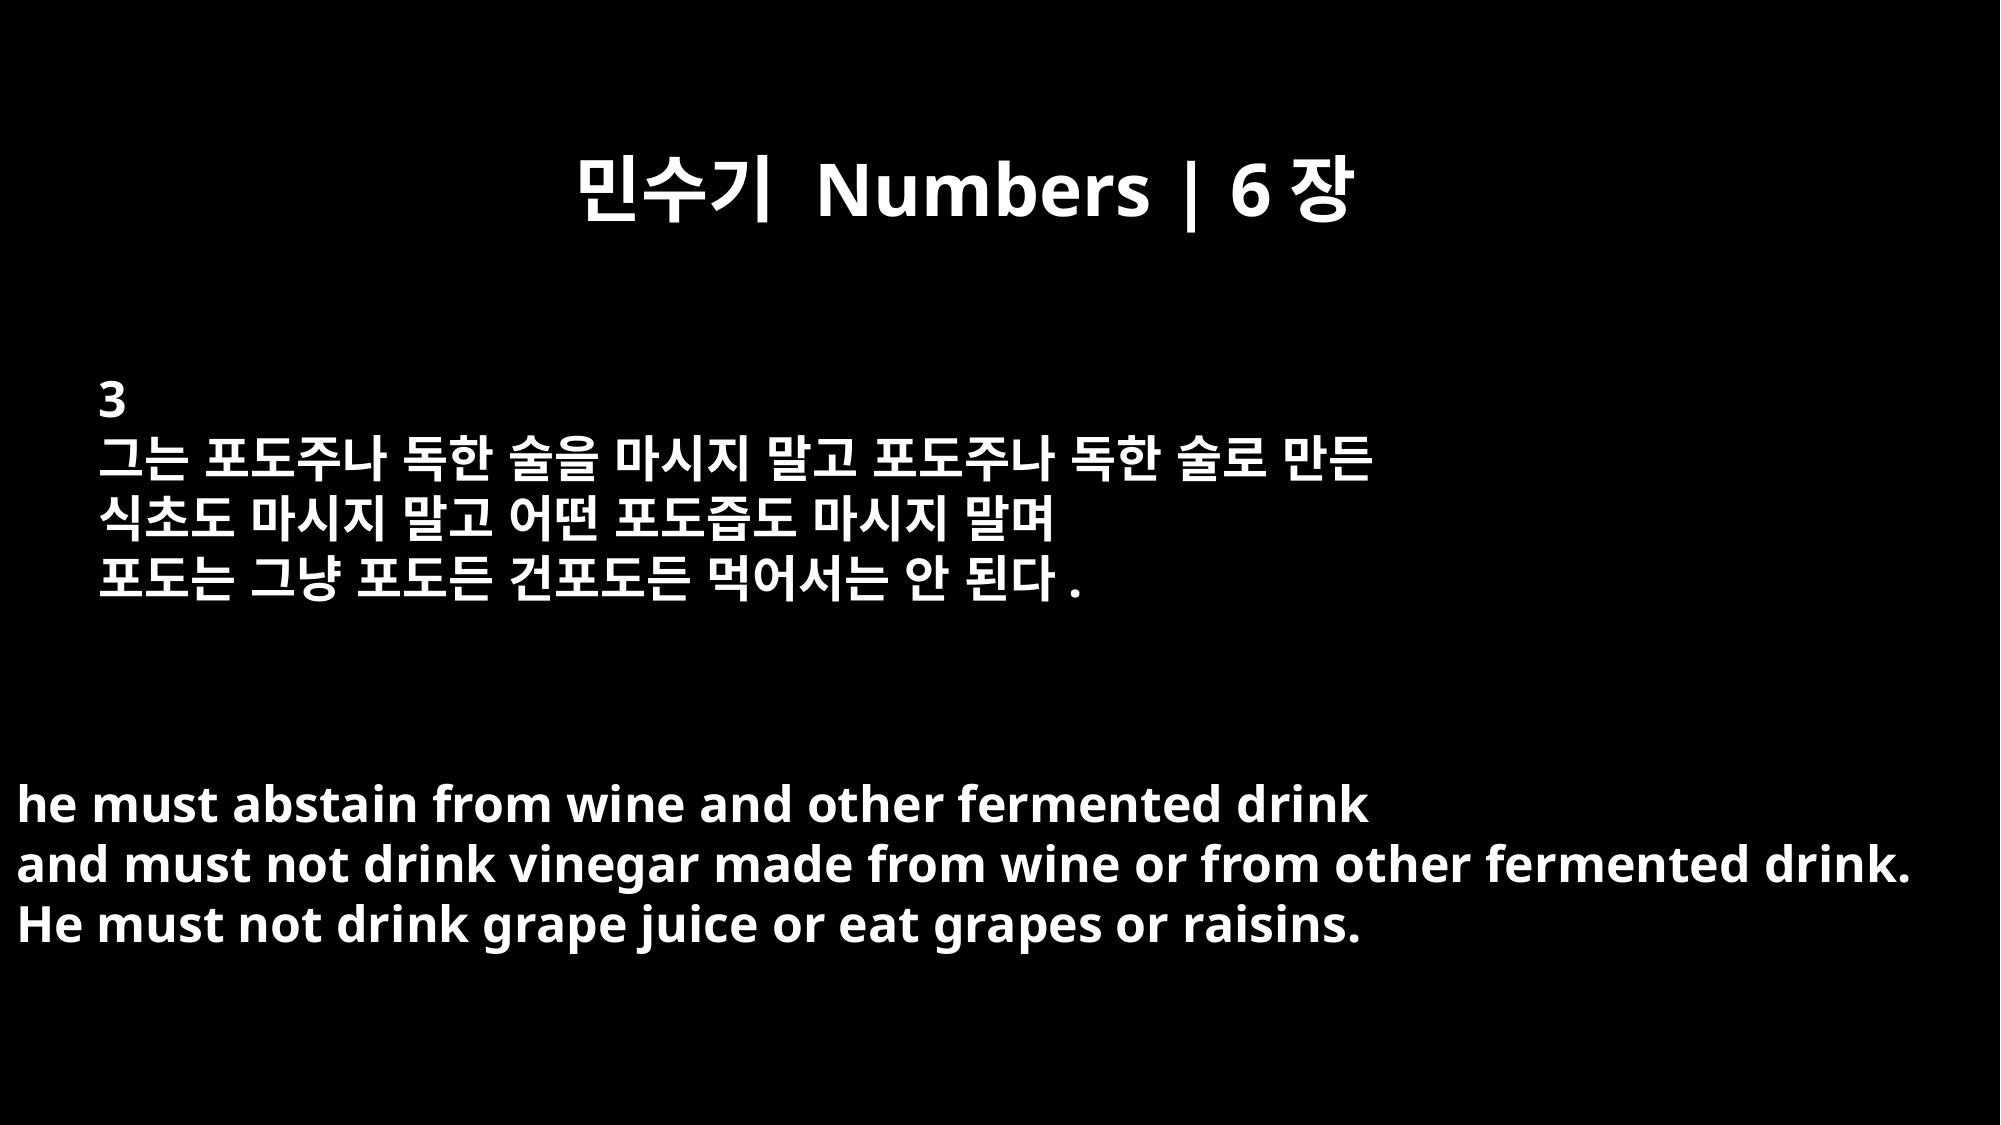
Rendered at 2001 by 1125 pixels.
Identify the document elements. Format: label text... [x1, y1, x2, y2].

text_box 3 그는 포도주나 독한 술을 마시지 말고 포도주나 독한 술로 만든 식초도 마시지 말고 어떤 포도즙도 마시지 말며 포도는 그냥 포도든 건포도든 먹어서는 안 된다. [83, 359, 1390, 615]
text_box he must abstain from wine and other fermented drink and must not drink vinegar made from wine or from other fermented drink. He must not drink grape juice or eat grapes or raisins. [1, 764, 1928, 960]
text_box 민수기 Numbers | 6장 [559, 136, 1373, 239]
